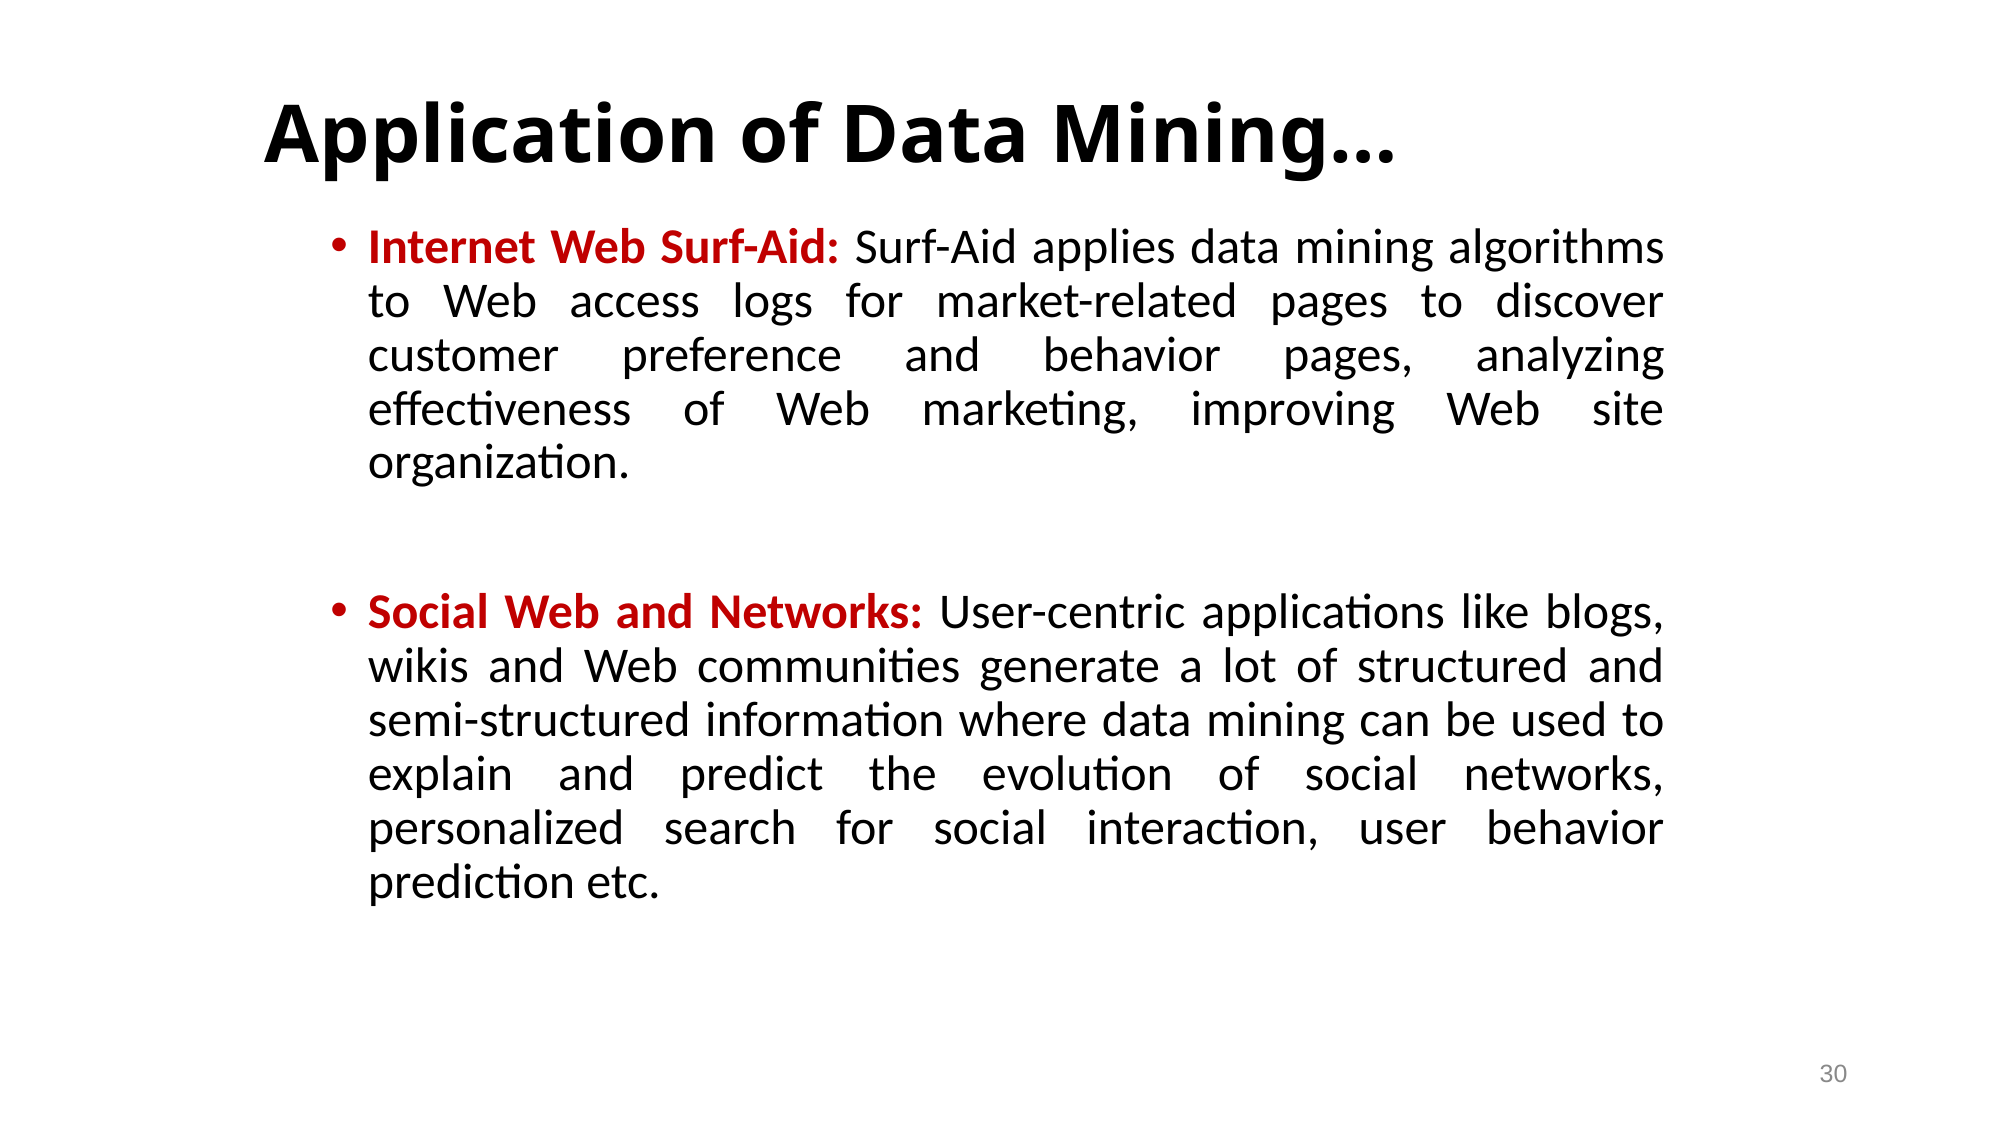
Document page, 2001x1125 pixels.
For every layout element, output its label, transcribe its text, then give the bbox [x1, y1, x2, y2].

title Application of Data Mining… [249, 0, 1600, 188]
slide_number 30 [1412, 1042, 1863, 1103]
list Internet Web Surf-Aid: Surf-Aid applies data mining algorithms to Web access logs for market-related pages to discover customer preference and behavior pages, analyzing effectiveness of Web marketing, improving Web site organization. Social Web and Networks: User-centric applications like blogs, wikis and Web communities generate a lot of structured and semi-structured information where data mining can be used to explain and predict the evolution of social networks, personalized search for social interaction, user behavior prediction etc. [315, 212, 1680, 1000]
